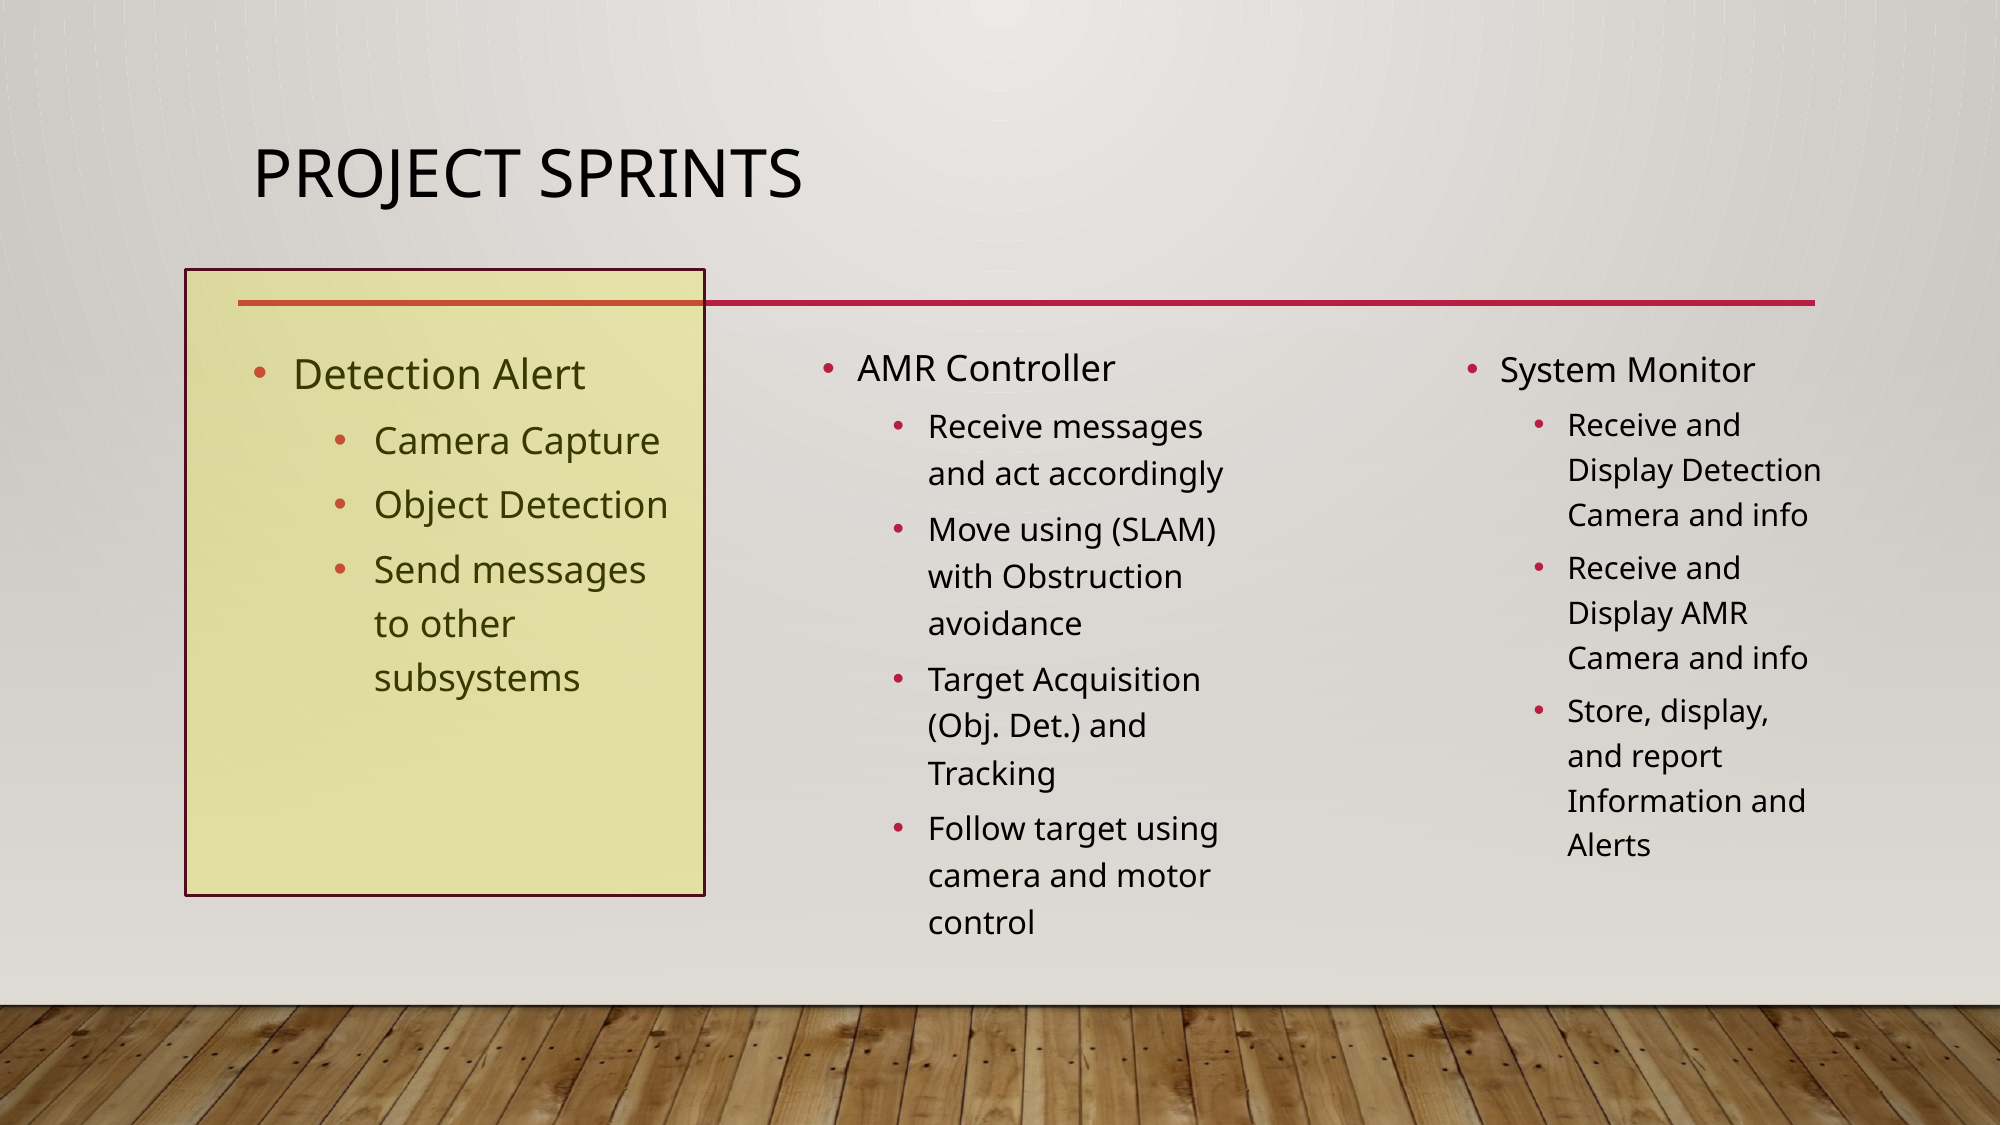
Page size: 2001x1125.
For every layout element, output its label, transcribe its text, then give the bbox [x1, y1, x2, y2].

picture [0, 1005, 2000, 1125]
text_box [184, 268, 706, 897]
text_box System Monitor Receive and Display Detection Camera and info Receive and Display AMR Camera and info Store, display, and report Information and Alerts [1451, 332, 1838, 898]
list AMR Controller Receive messages and act accordingly Move using (SLAM) with Obstruction avoidance Target Acquisition (Obj. Det.) and Tracking Follow target using camera and motor control [807, 329, 1245, 992]
title Project Sprints [237, 132, 1814, 306]
